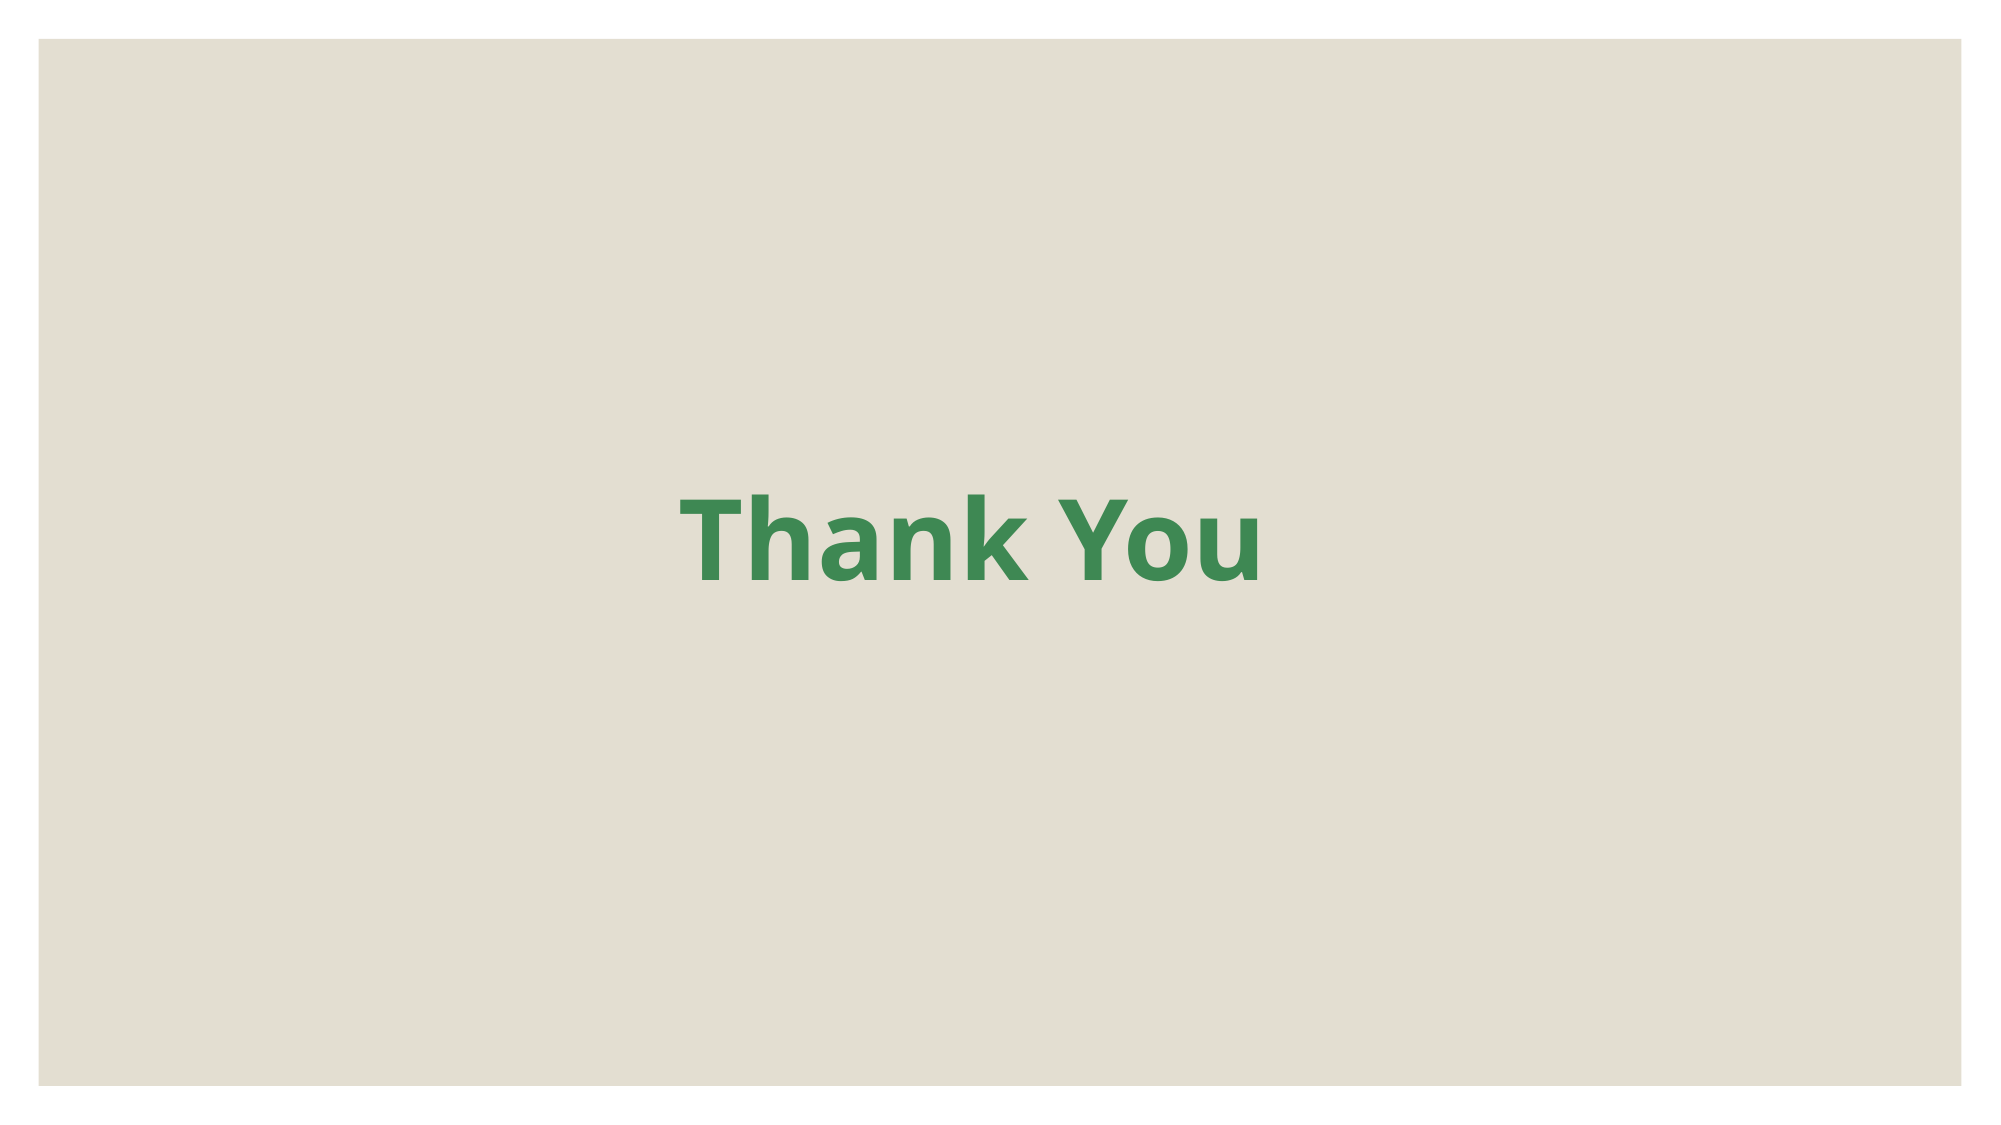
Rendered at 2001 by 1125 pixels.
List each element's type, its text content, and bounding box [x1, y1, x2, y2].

text_box Thank You [663, 460, 1282, 611]
